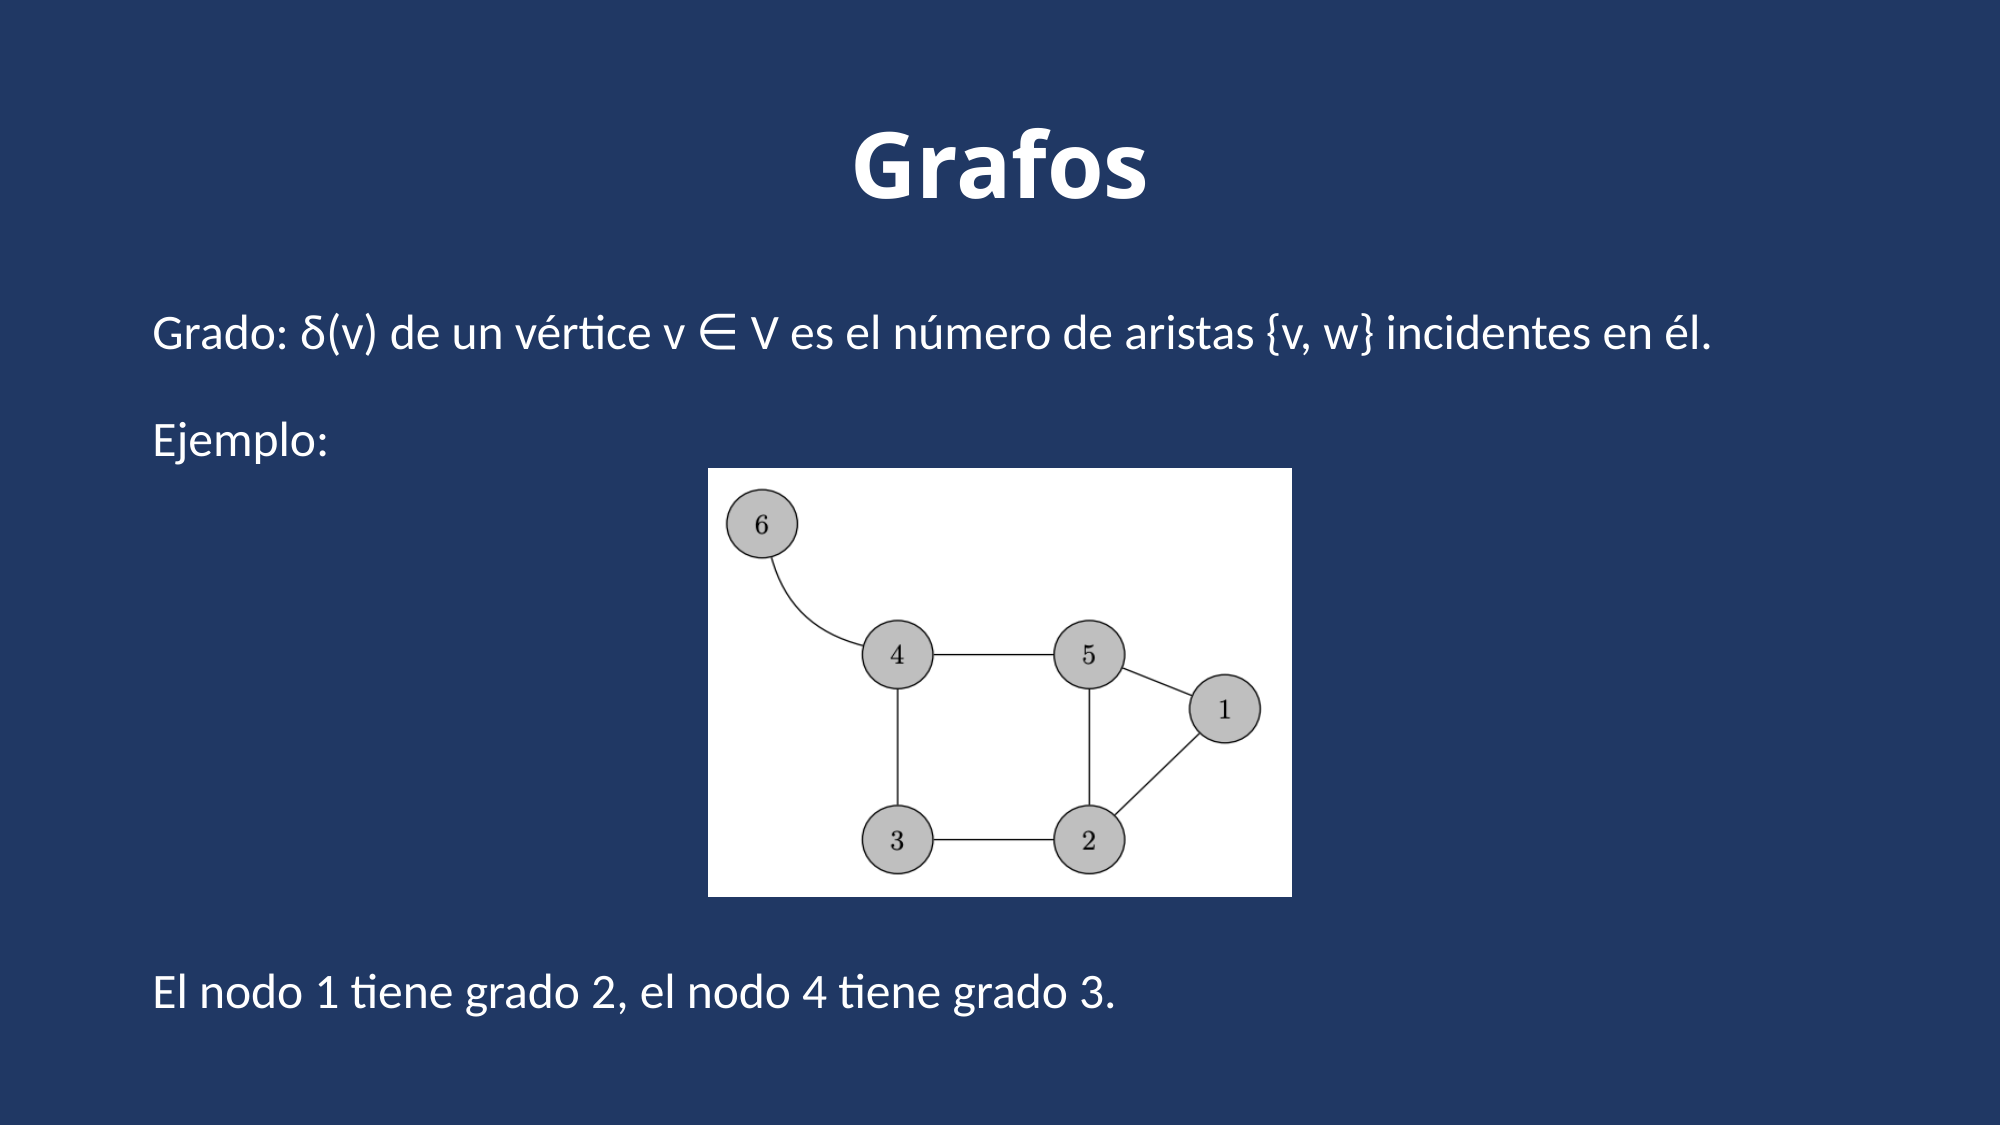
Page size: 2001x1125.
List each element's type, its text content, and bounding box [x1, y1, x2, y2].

title Grafos [137, 59, 1863, 278]
list Grado: δ(v) de un vértice v ∈ V es el número de aristas {v, w} incidentes en él. Ejemplo: El nodo 1 tiene grado 2, el nodo 4 tiene grado 3. [137, 299, 1863, 1094]
picture [708, 468, 1292, 897]
